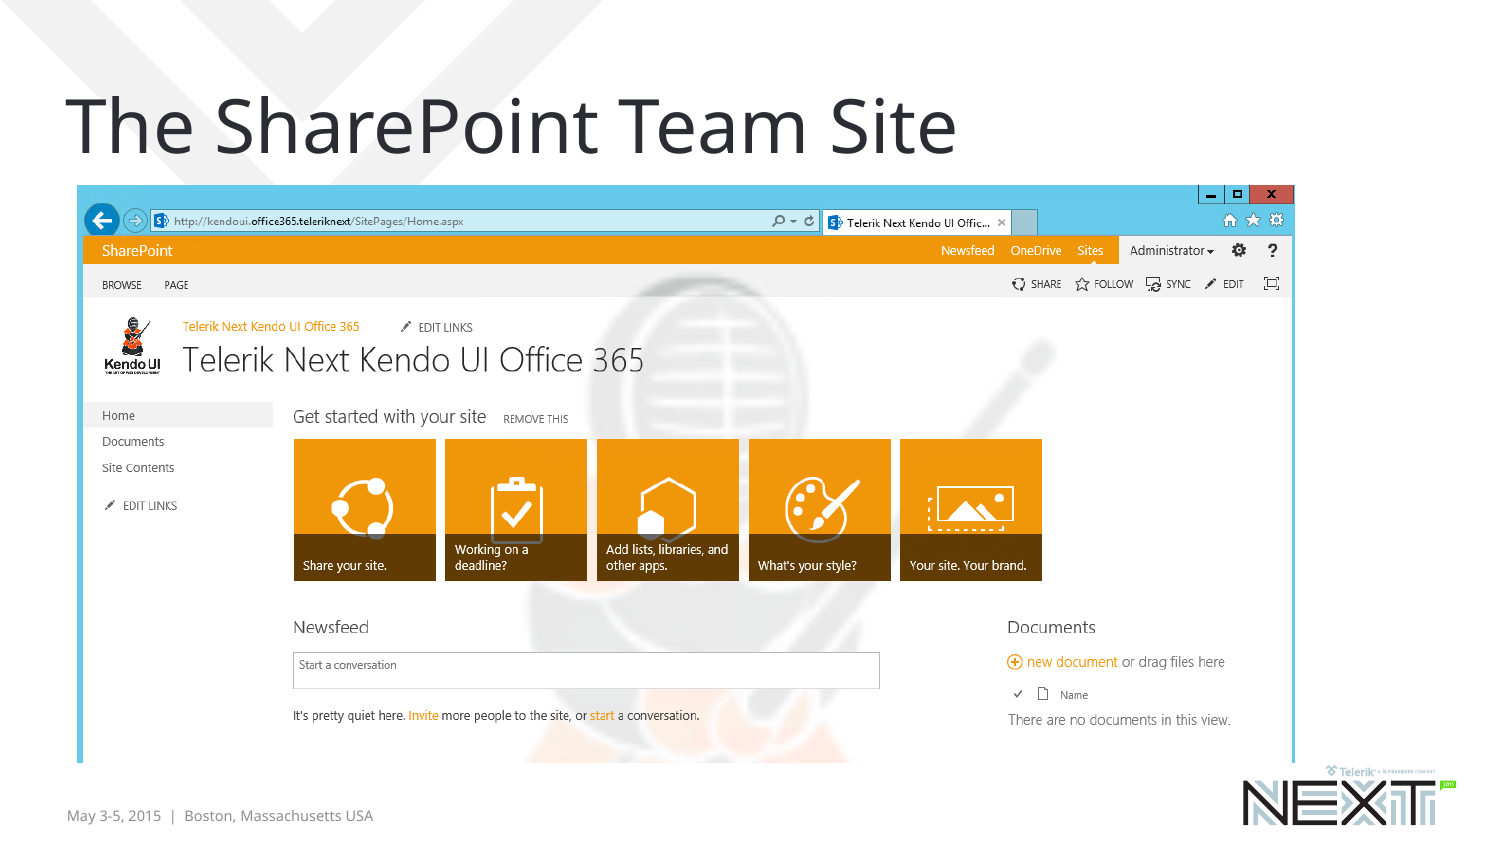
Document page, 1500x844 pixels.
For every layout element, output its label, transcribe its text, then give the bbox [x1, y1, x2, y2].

title The SharePoint Team Site [53, 49, 1434, 208]
picture [77, 185, 1295, 763]
